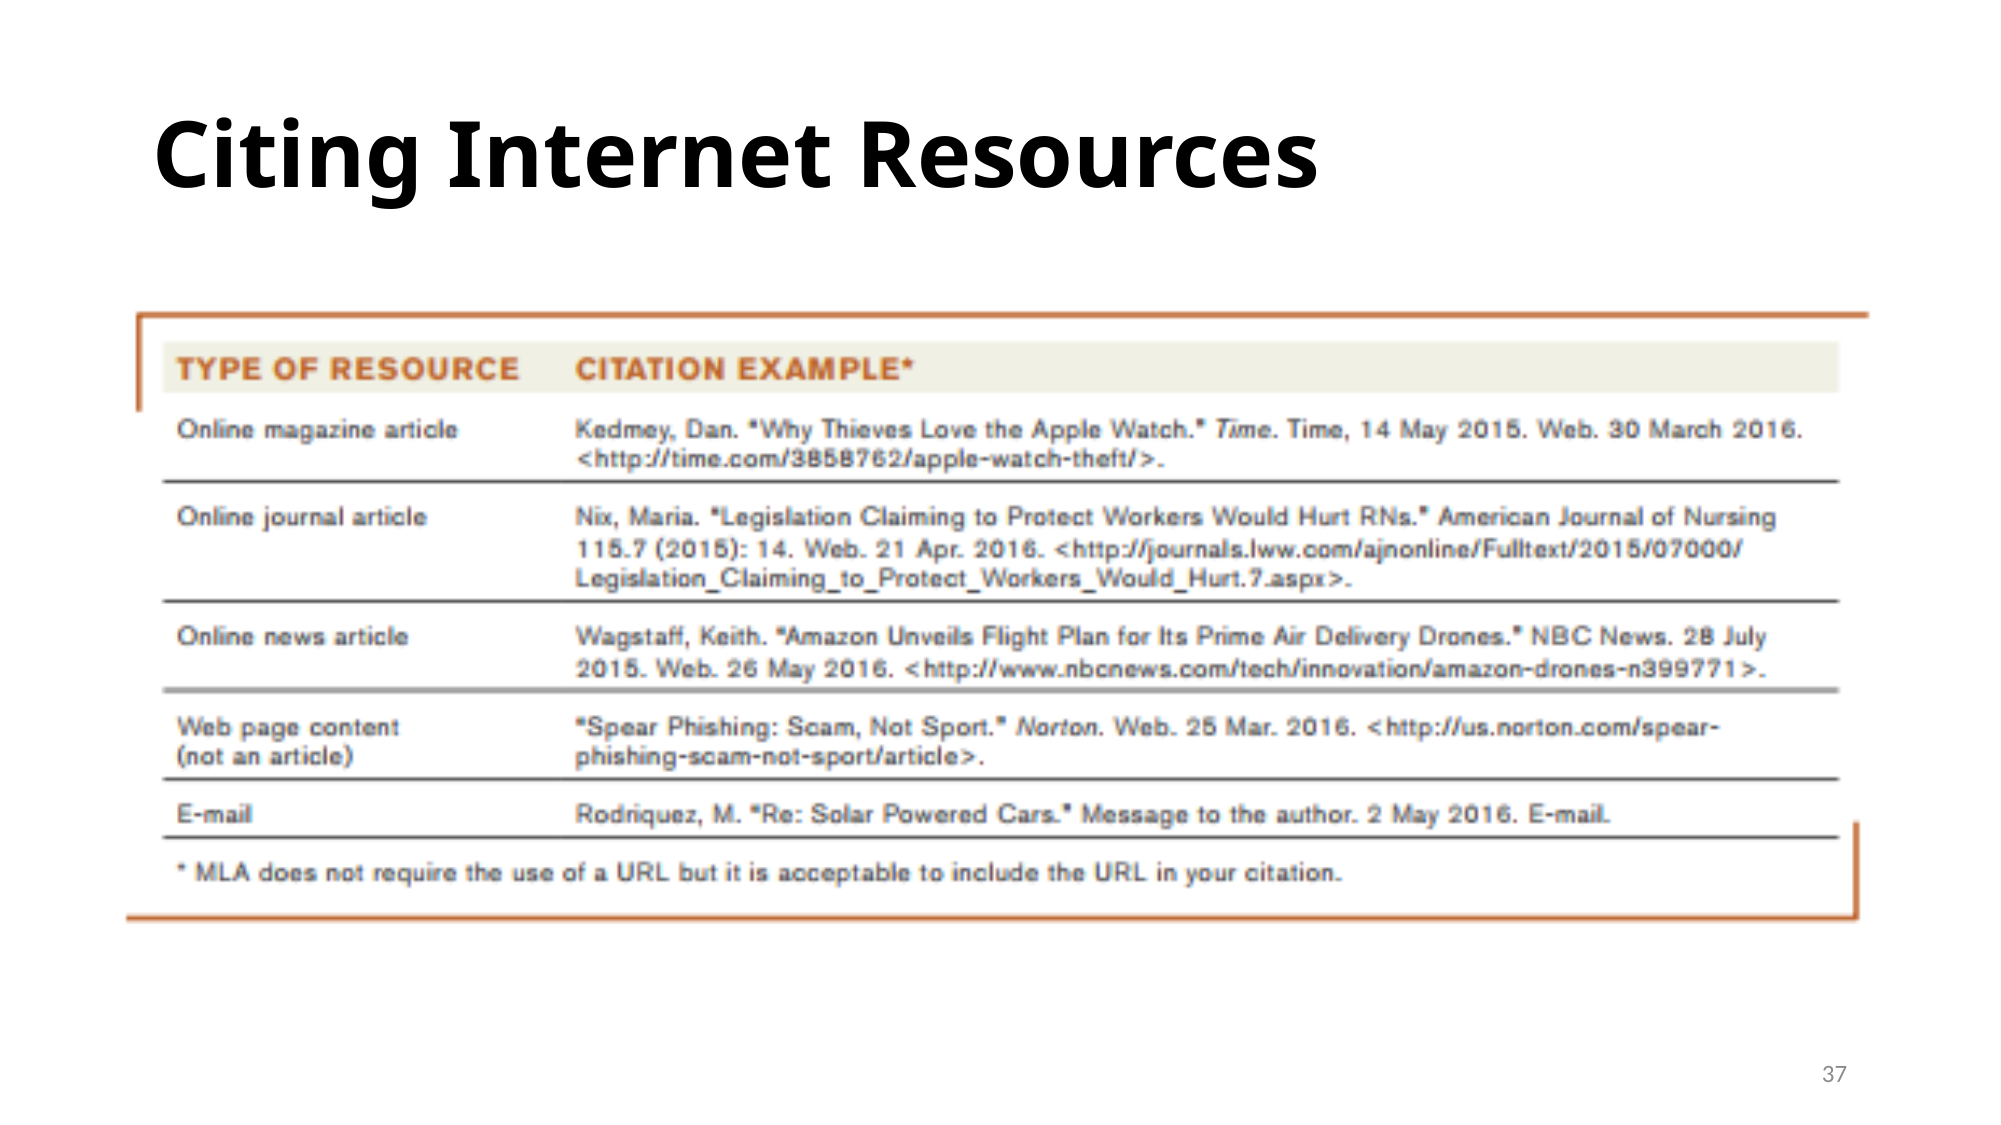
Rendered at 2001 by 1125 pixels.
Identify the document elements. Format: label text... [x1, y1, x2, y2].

slide_number 37 [1412, 1042, 1863, 1103]
picture [120, 287, 1880, 950]
title Citing Internet Resources [150, 61, 1800, 252]
